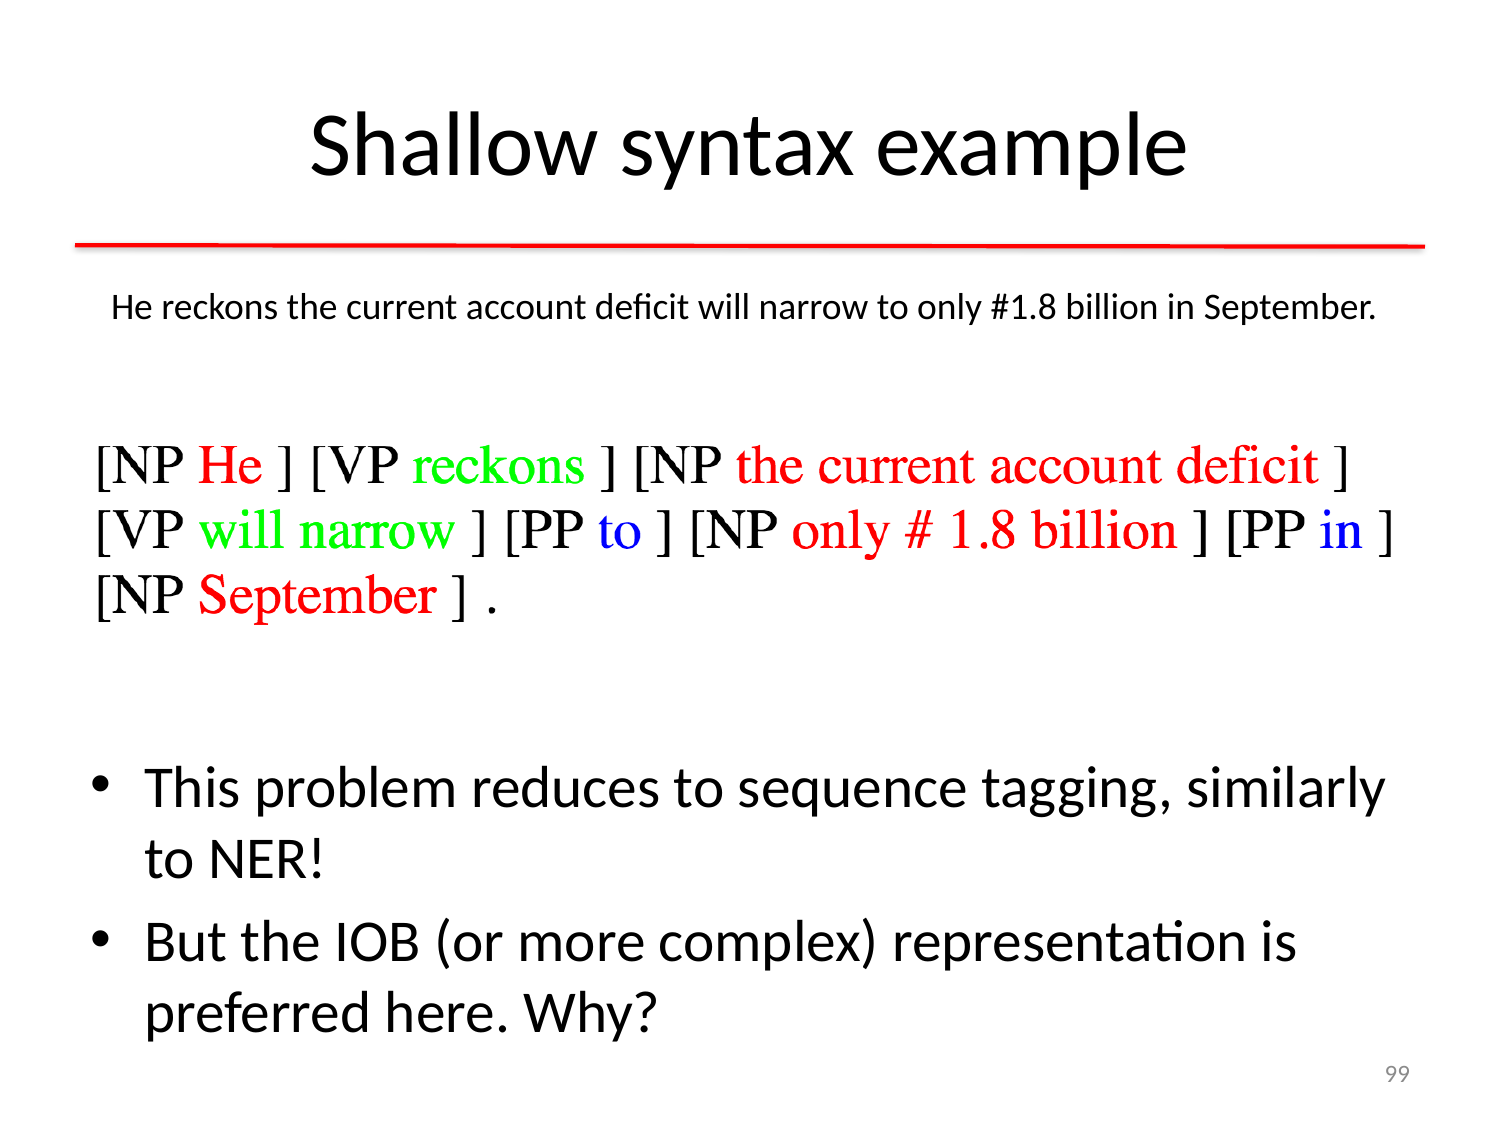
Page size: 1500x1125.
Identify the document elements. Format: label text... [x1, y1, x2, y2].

text_box He reckons the current account deficit will narrow to only #1.8 billion in September. [96, 274, 1394, 335]
title Shallow syntax example [75, 45, 1425, 233]
slide_number 99 [1074, 1042, 1425, 1103]
list This problem reduces to sequence tagging, similarly to NER! But the IOB (or more complex) representation is preferred here. Why? [75, 740, 1425, 1053]
picture [89, 432, 1401, 630]
